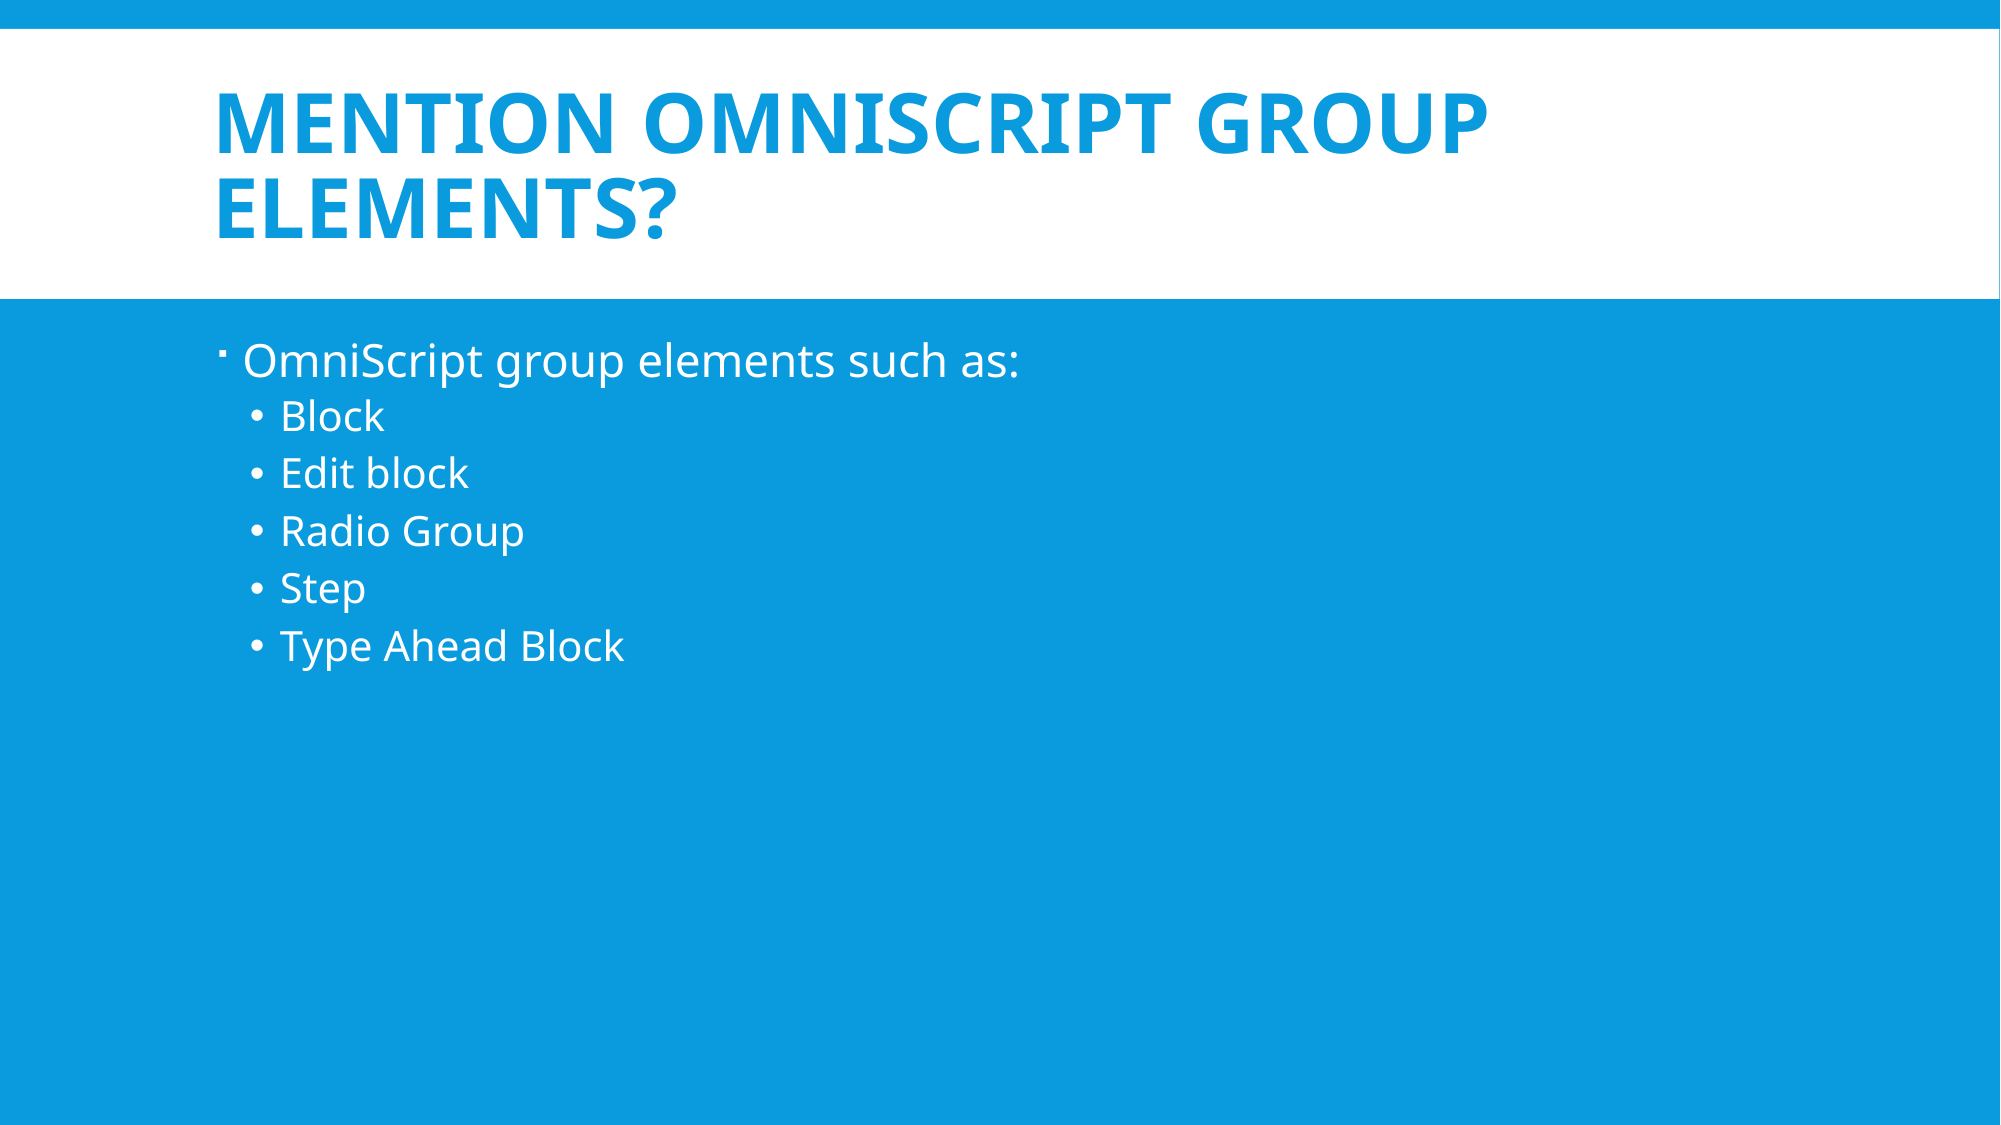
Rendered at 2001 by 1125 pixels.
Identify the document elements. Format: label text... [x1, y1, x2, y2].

title Mention OmniScript Group elements? [197, 46, 1803, 295]
list OmniScript group elements such as: Block Edit block Radio Group Step Type Ahead Block [197, 329, 1803, 1020]
